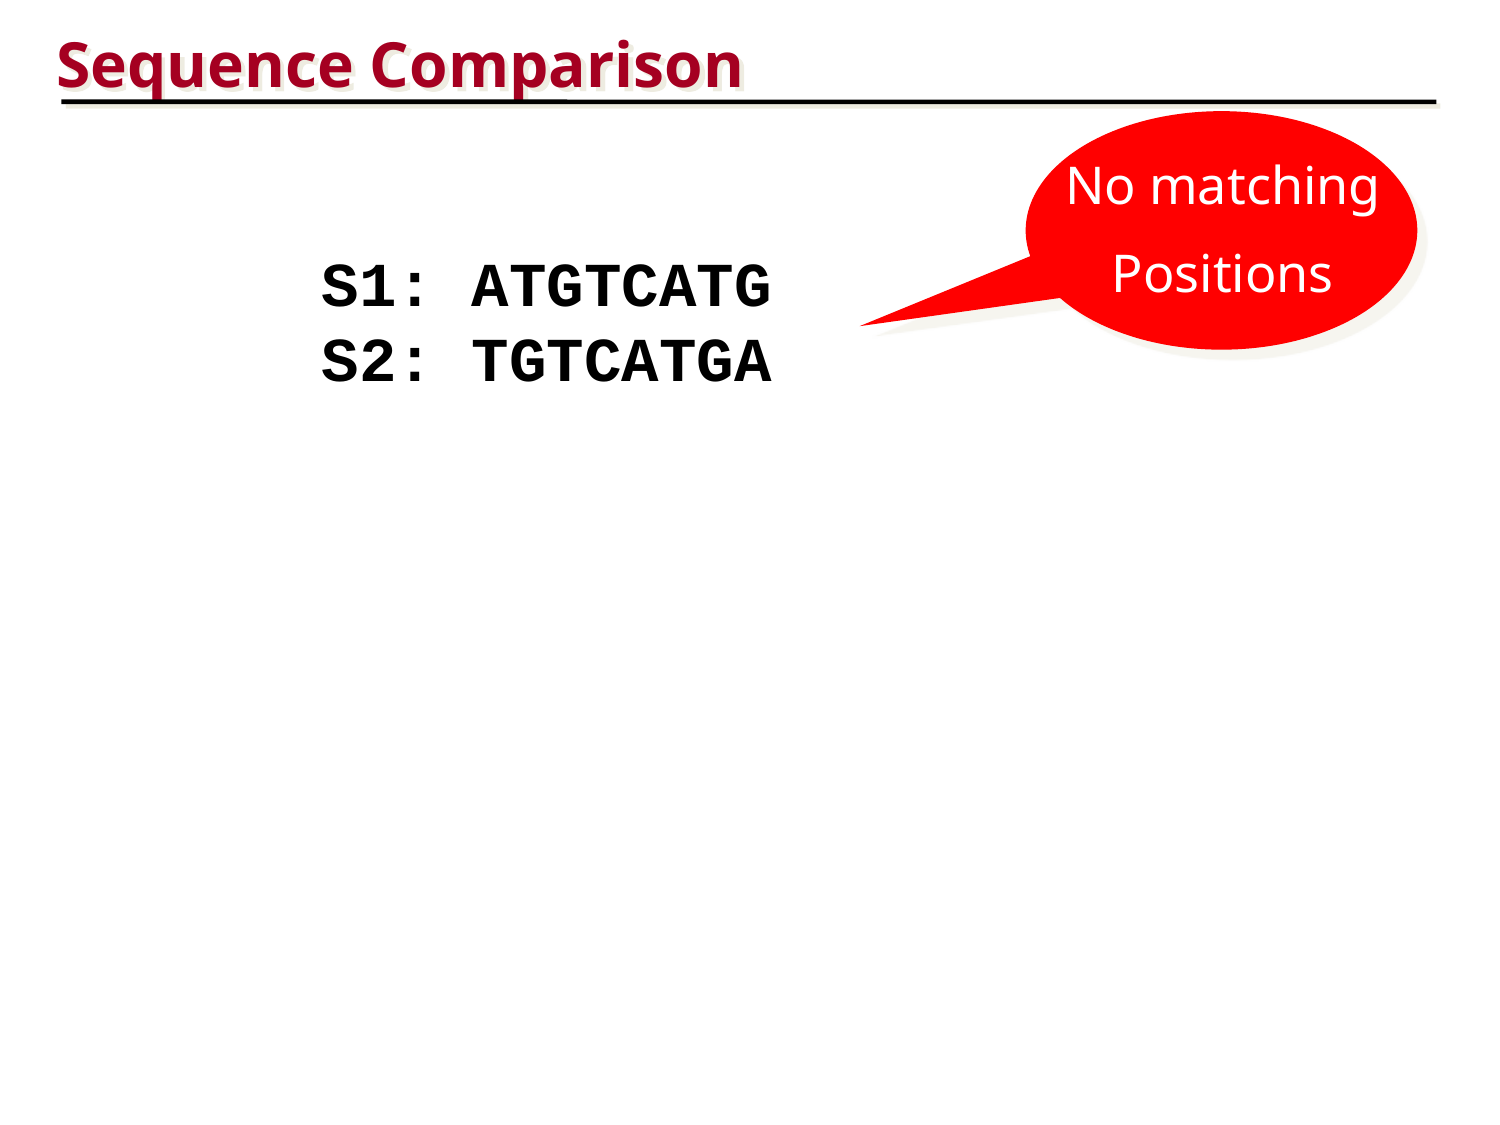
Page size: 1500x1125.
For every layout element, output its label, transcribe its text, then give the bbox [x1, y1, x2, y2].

text_box S1: ATGTCATG S2: TGTCATGA [306, 236, 1187, 401]
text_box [1025, 110, 1418, 386]
text_box Sequence Comparison [41, 13, 1316, 114]
